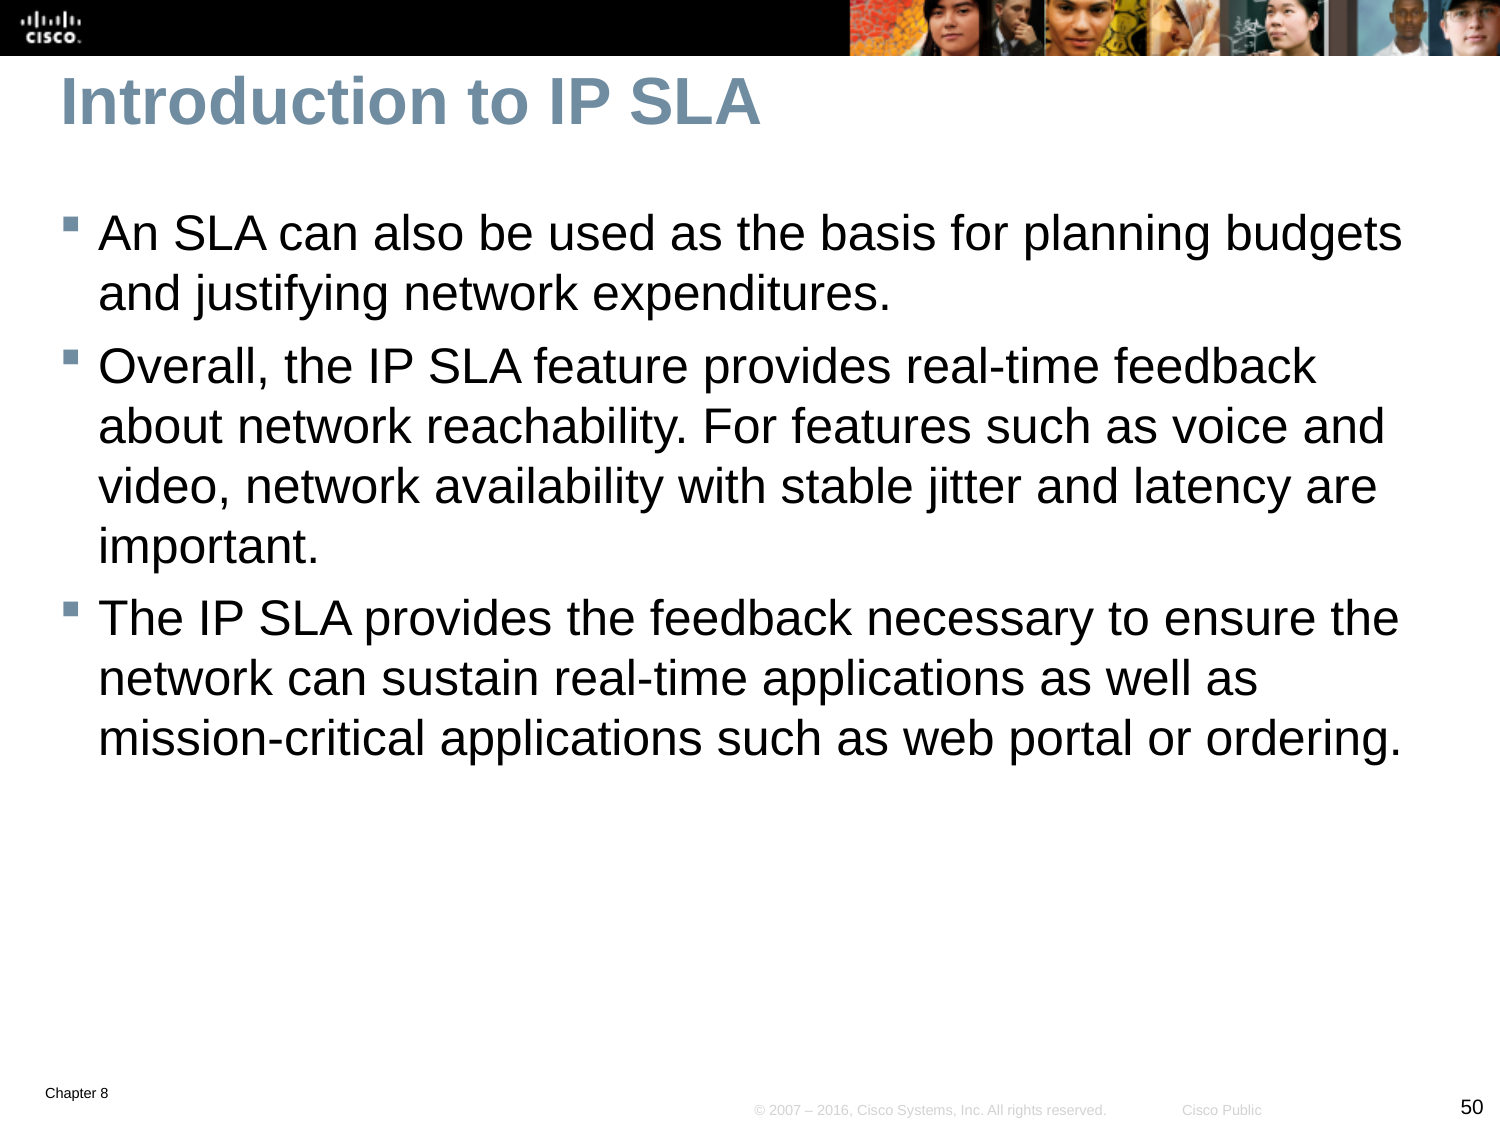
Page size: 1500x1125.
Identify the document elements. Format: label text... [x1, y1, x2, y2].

title Introduction to IP SLA [45, 59, 1444, 182]
list An SLA can also be used as the basis for planning budgets and justifying network expenditures. Overall, the IP SLA feature provides real-time feedback about network reachability. For features such as voice and video, network availability with stable jitter and latency are important. The IP SLA provides the feedback necessary to ensure the network can sustain real-time applications as well as mission-critical applications such as web portal or ordering. [45, 193, 1444, 1037]
picture [0, 0, 1500, 56]
